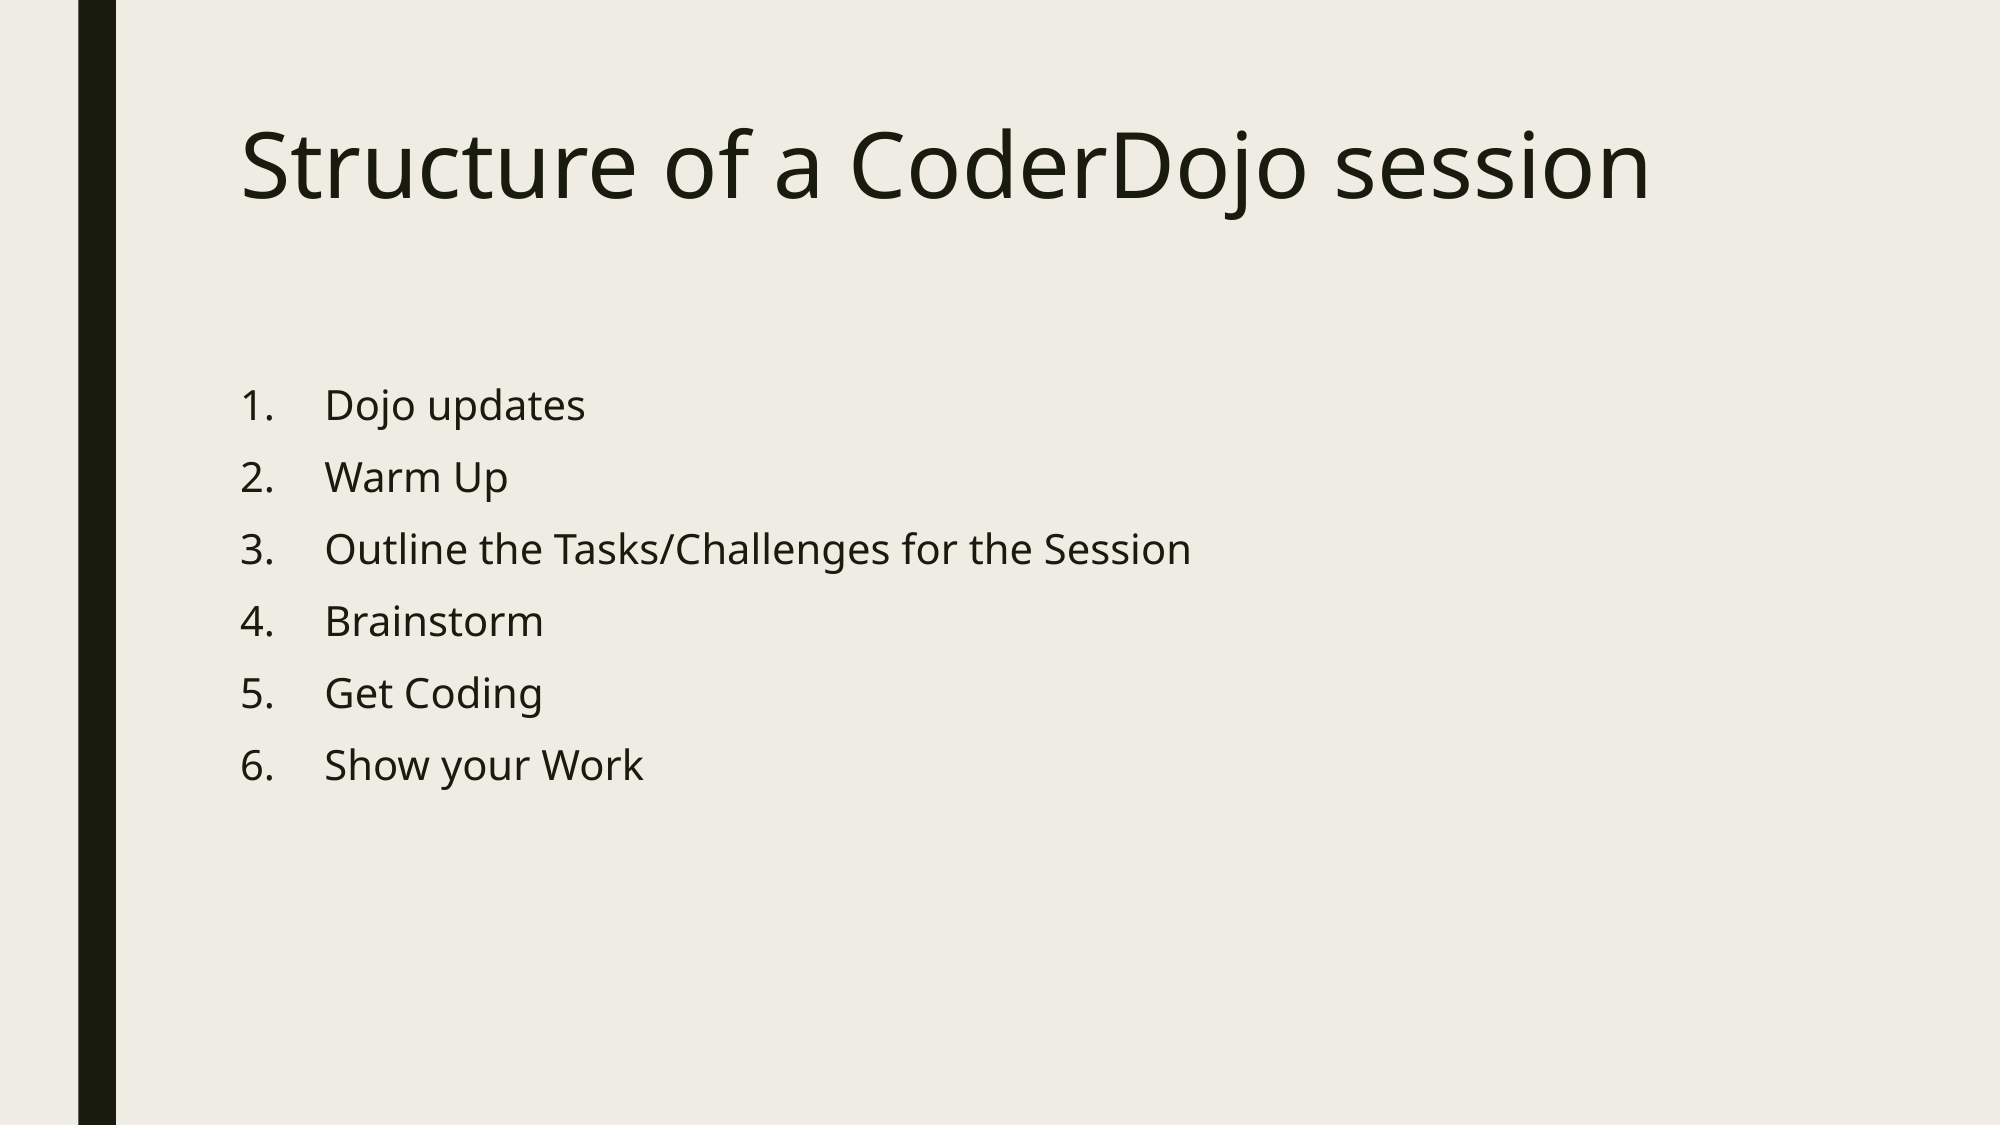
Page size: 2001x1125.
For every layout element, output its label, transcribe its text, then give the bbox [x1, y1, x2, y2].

list Dojo updates Warm Up Outline the Tasks/Challenges for the Session Brainstorm Get Coding Show your Work [225, 375, 1800, 963]
title Structure of a CoderDojo session [225, 112, 1800, 357]
